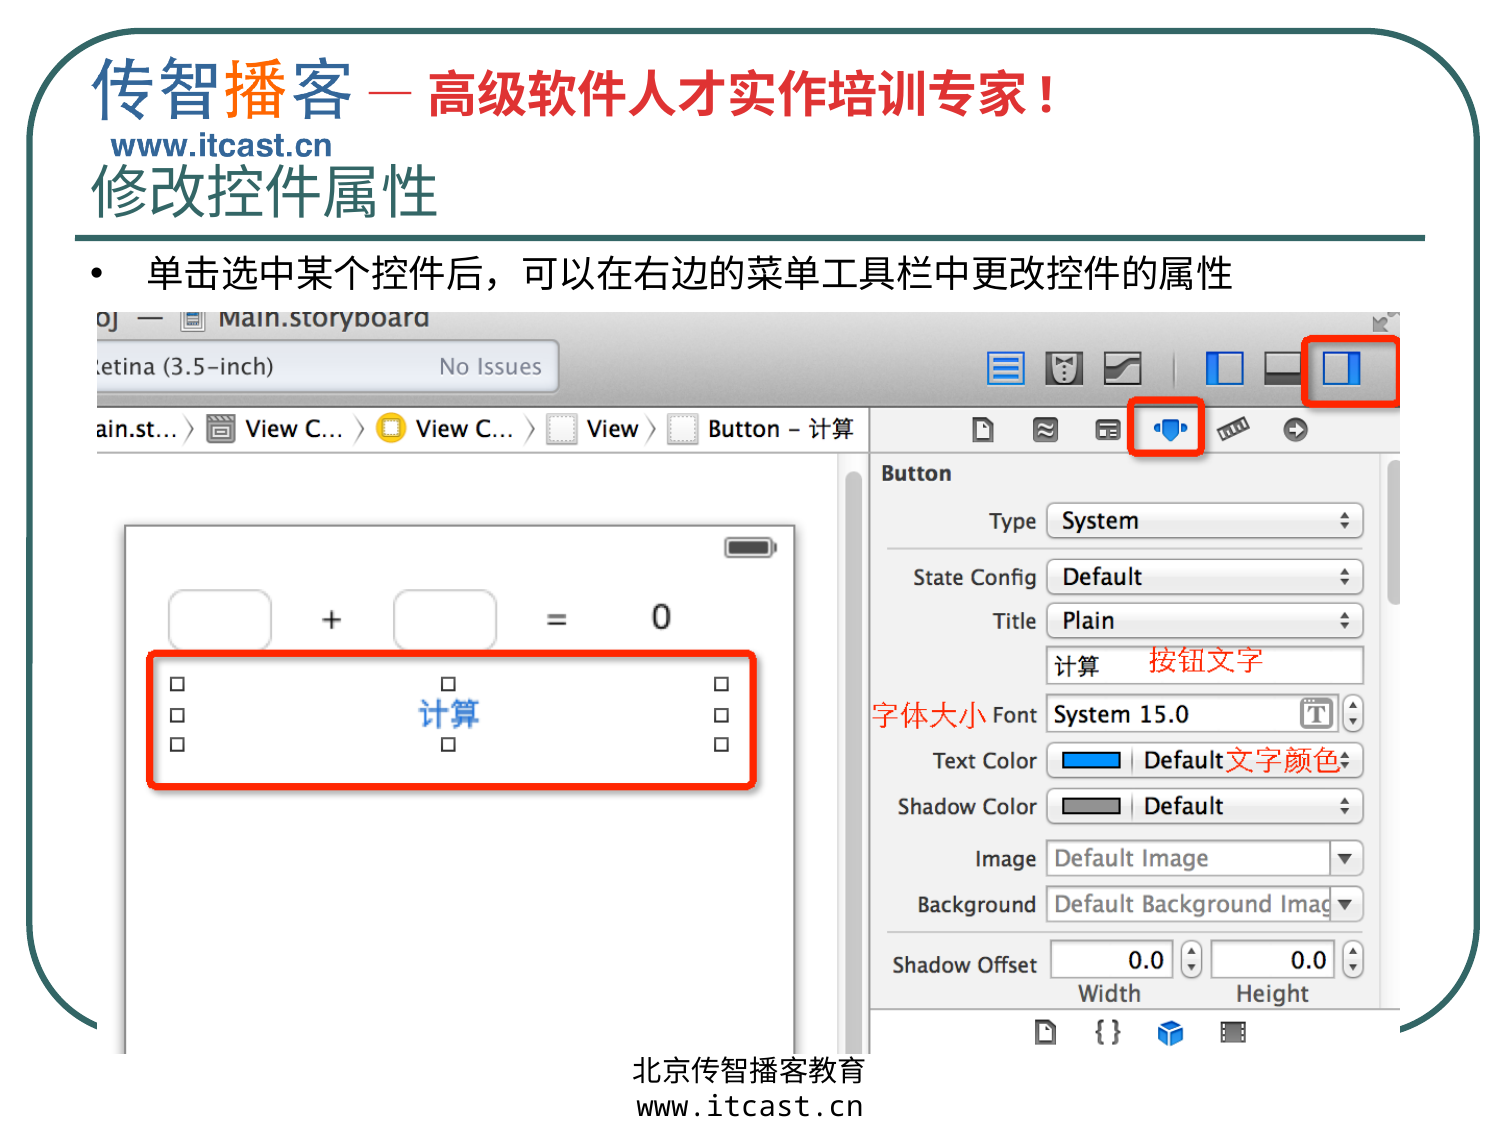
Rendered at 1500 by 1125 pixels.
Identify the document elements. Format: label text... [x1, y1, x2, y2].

title 修改控件属性 [75, 45, 1425, 233]
list 单击选中某个控件后，可以在右边的菜单工具栏中更改控件的属性 [75, 242, 1425, 313]
picture [97, 311, 1401, 1055]
